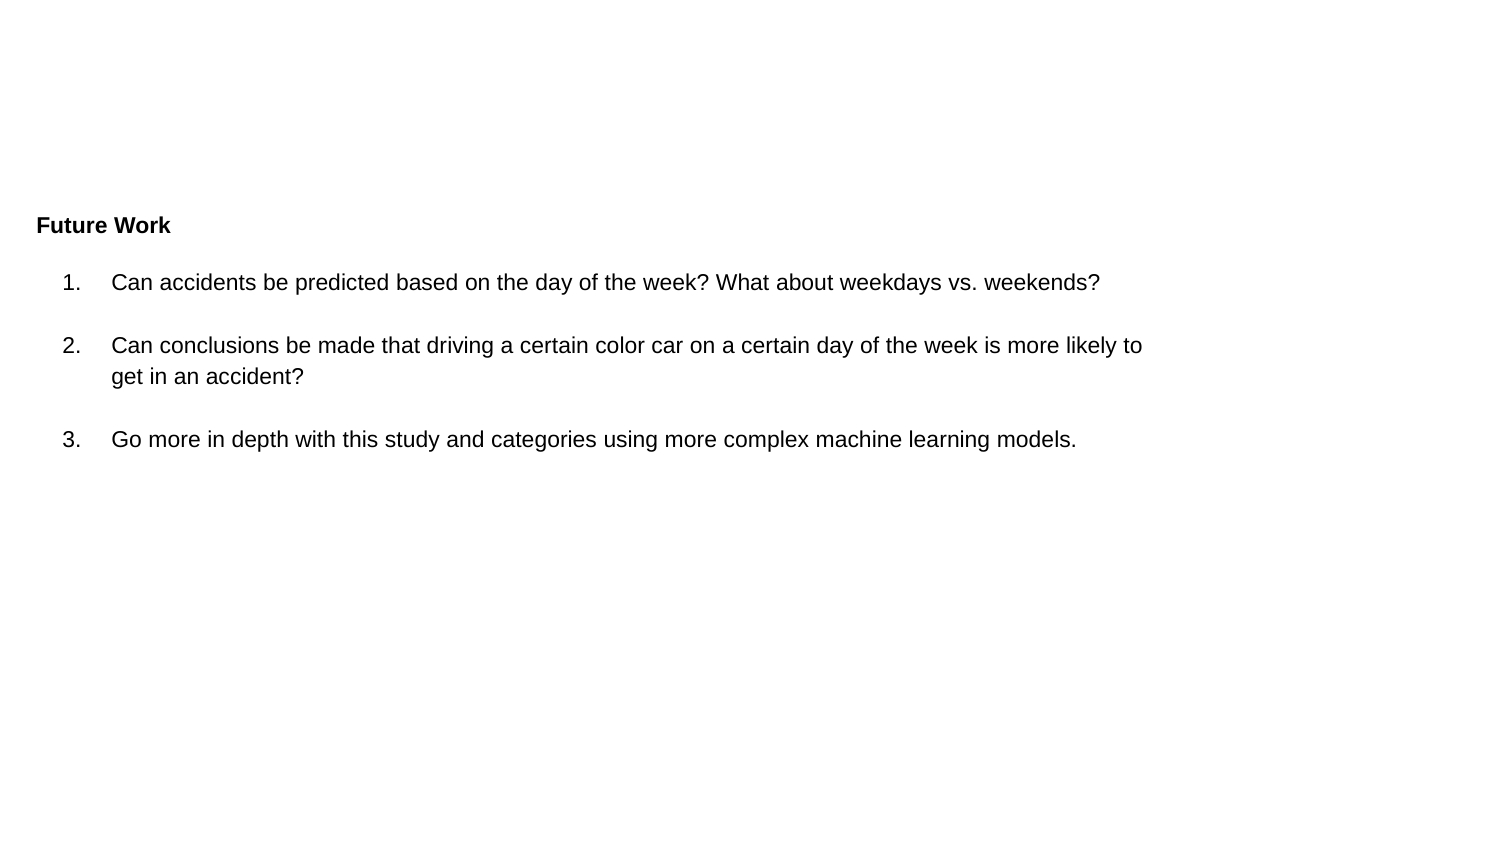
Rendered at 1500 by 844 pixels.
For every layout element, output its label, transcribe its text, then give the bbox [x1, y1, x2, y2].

text_box Future Work Can accidents be predicted based on the day of the week? What about weekdays vs. weekends? Can conclusions be made that driving a certain color car on a certain day of the week is more likely to get in an accident? Go more in depth with this study and categories using more complex machine learning models. [21, 139, 1164, 517]
